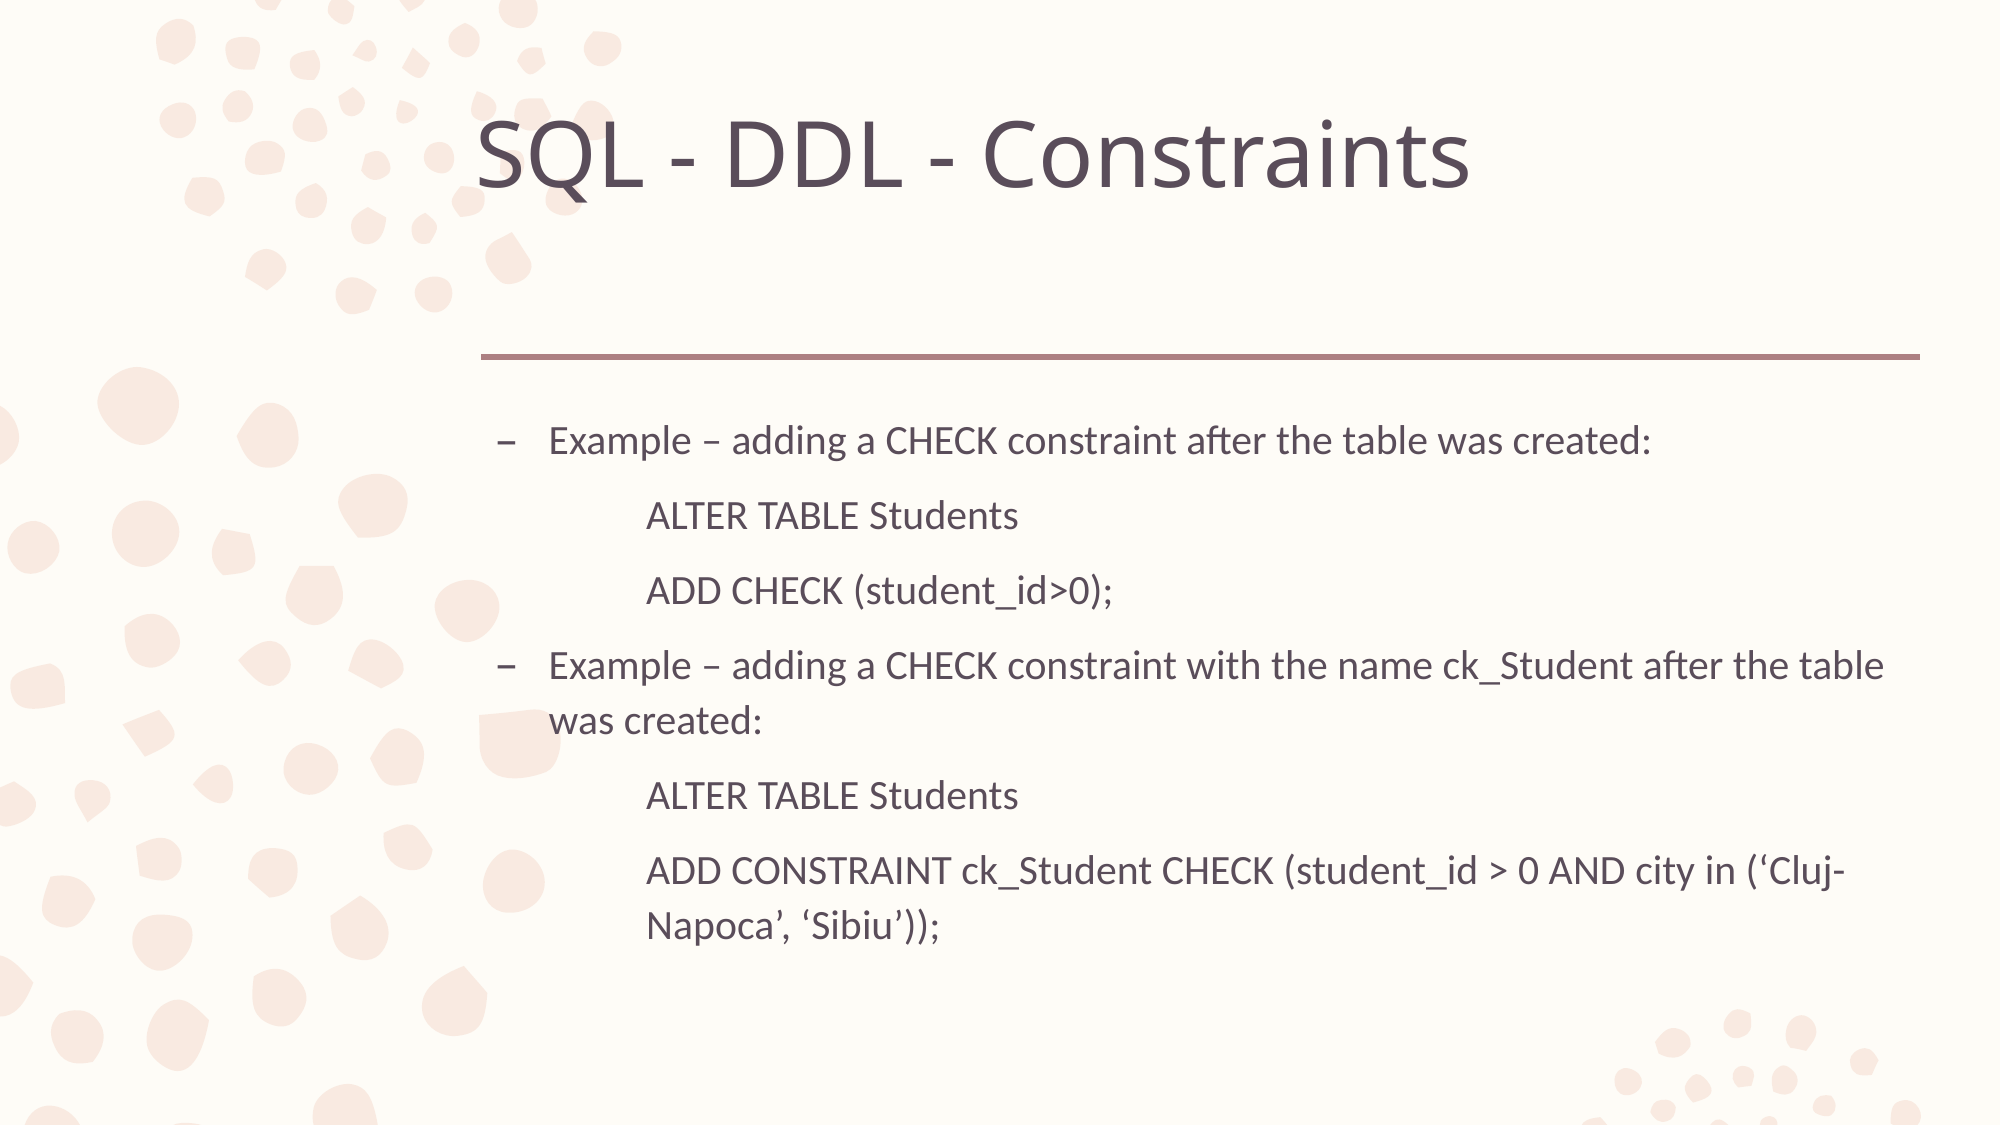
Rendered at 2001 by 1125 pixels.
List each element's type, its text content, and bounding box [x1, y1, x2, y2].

list Example – adding a CHECK constraint after the table was created: ALTER TABLE Students ADD CHECK (student_id>0); Example – adding a CHECK constraint with the name ck_Student after the table was created: ALTER TABLE Students ADD CONSTRAINT ck_Student CHECK (student_id > 0 AND city in (‘Cluj- Napoca’, ‘Sibiu’)); [481, 399, 1920, 999]
title SQL - DDL - Constraints [460, 93, 1920, 350]
